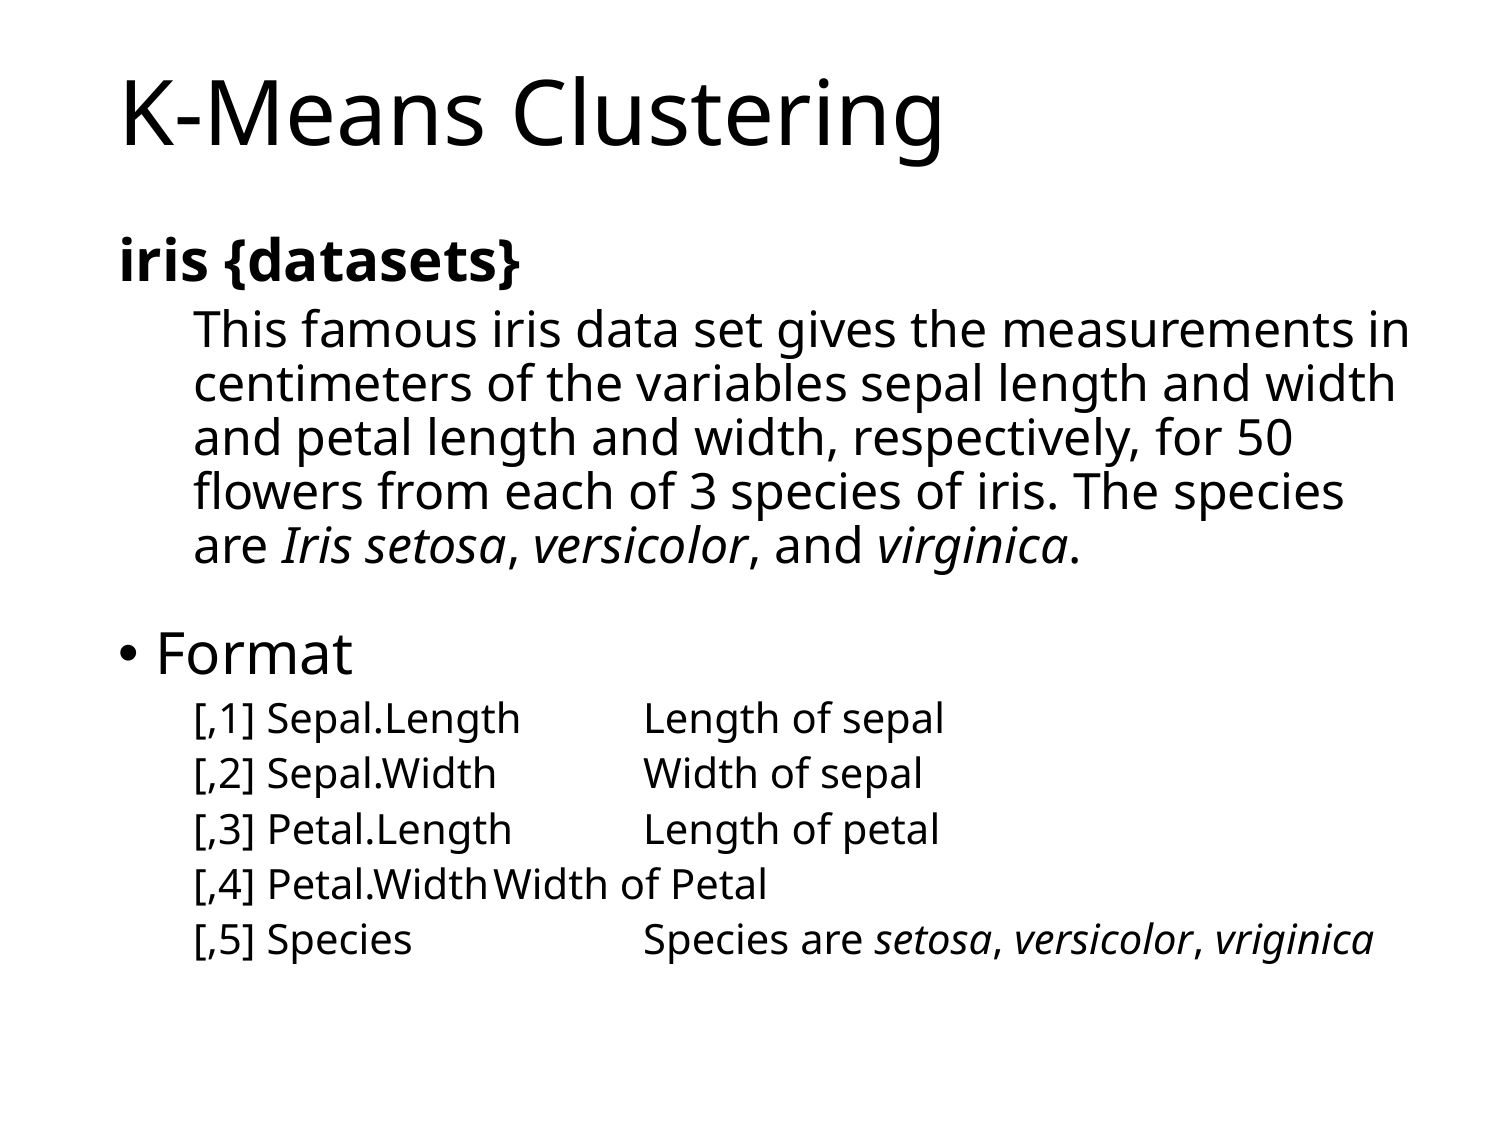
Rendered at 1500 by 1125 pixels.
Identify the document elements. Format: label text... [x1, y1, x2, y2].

list iris {datasets} This famous iris data set gives the measurements in centimeters of the variables sepal length and width and petal length and width, respectively, for 50 flowers from each of 3 species of iris. The species are Iris setosa, versicolor, and virginica. Format [,1] Sepal.Length Length of sepal [,2] Sepal.Width Width of sepal [,3] Petal.Length Length of petal [,4] Petal.Width Width of Petal [,5] Species Species are setosa, versicolor, vriginica [103, 224, 1435, 1098]
title K-Means Clustering [103, 59, 1435, 173]
